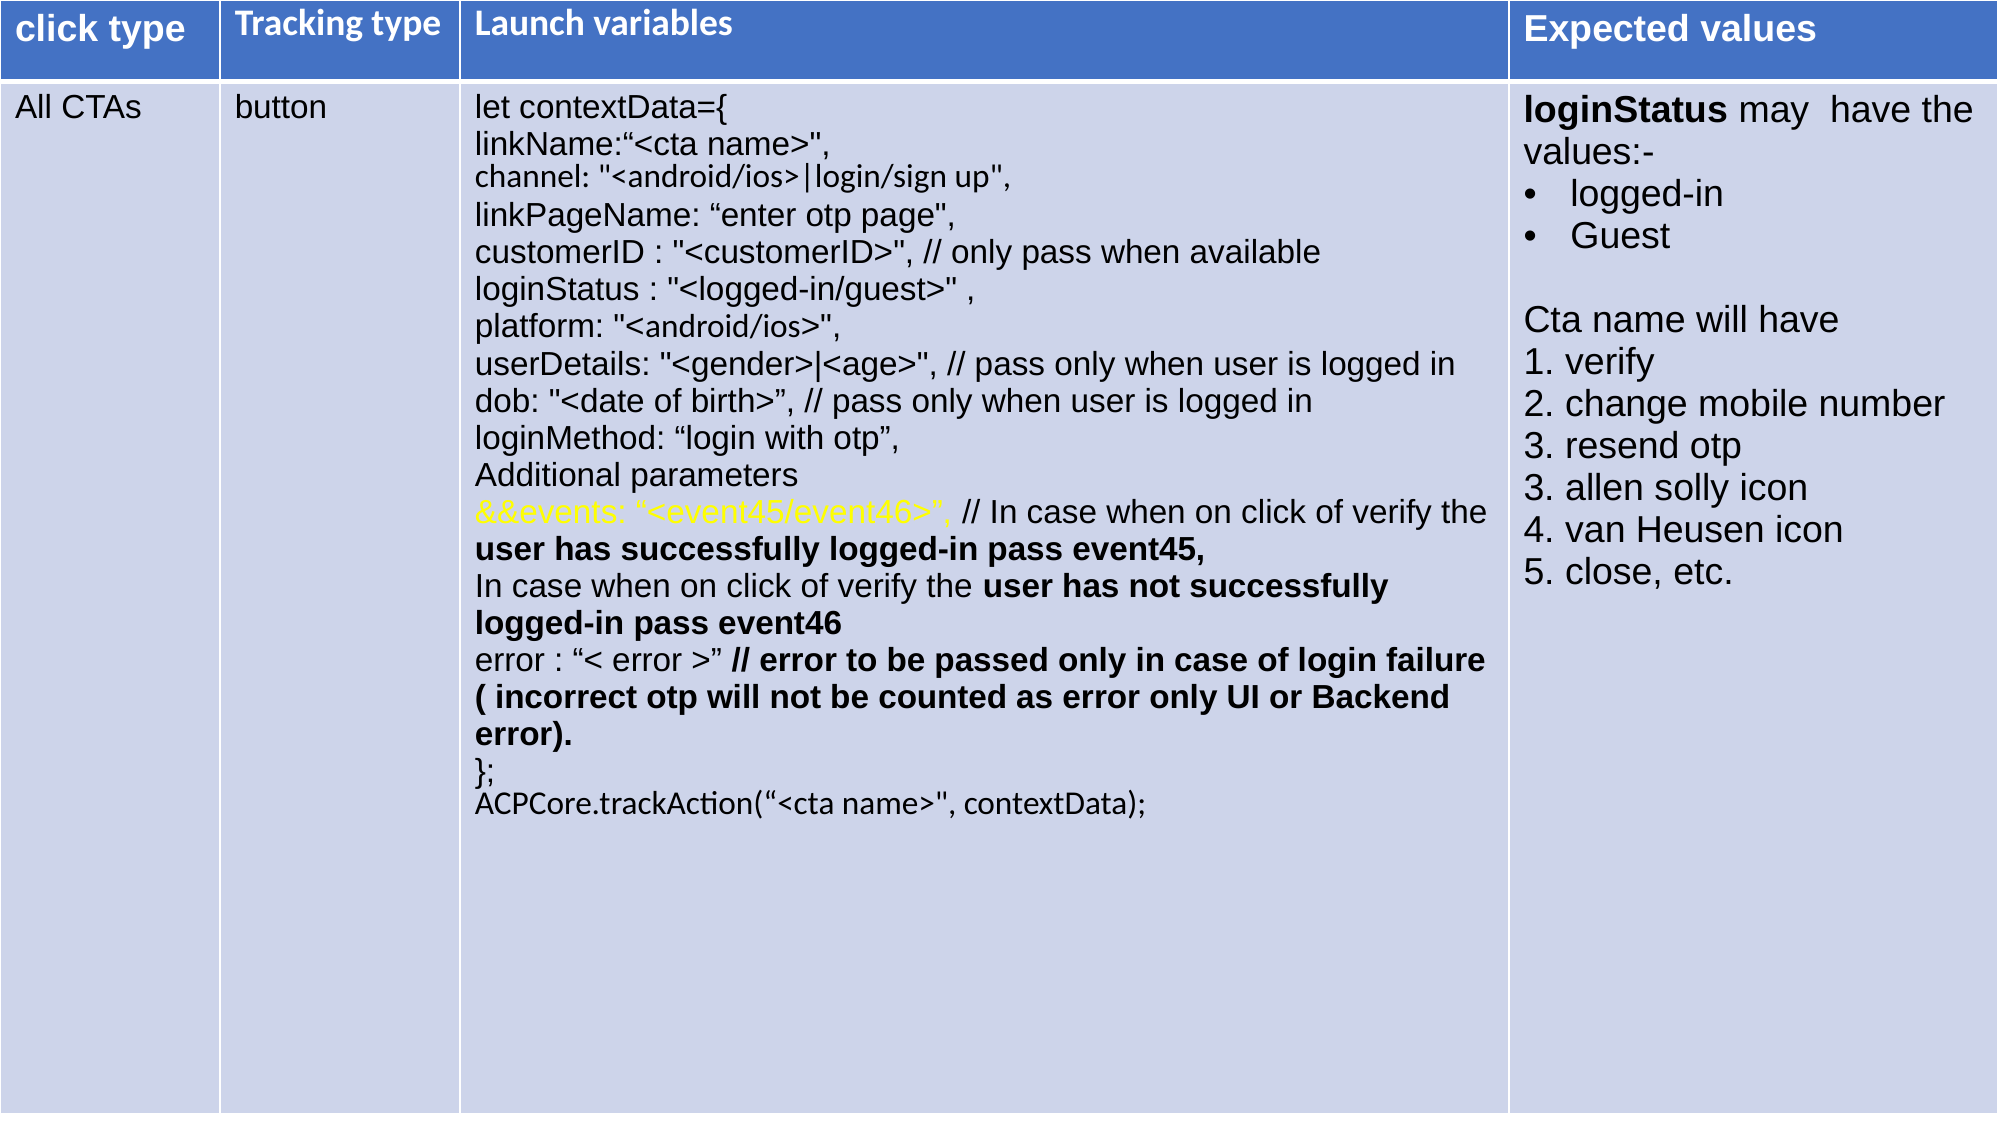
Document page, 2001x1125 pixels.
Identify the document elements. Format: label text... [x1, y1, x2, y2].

table_cell loginStatus may have the values:- logged-in Guest Cta name will have 1. verify 2. change mobile number 3. resend otp 3. allen solly icon 4. van Heusen icon 5. close, etc. [1510, 84, 1997, 1113]
table_header click type [1, 1, 219, 79]
table_header Tracking type [221, 1, 459, 79]
table_cell button [221, 84, 459, 1113]
table_header Launch variables [461, 1, 1508, 79]
table_cell let contextData={ linkName:“<cta name>", channel: "<android/ios>|login/sign up", linkPageName: “enter otp page", customerID : "<customerID>", // only pass when available loginStatus : "<logged-in/guest>" , platform: "<android/ios>", userDetails: "<gender>|<age>", // pass only when user is logged in dob: "<date of birth>”, // pass only when user is logged in loginMethod: “login with otp”, Additional parameters &&events: “<event45/event46>”, // In case when on click of verify the user has successfully logged-in pass event45, In case when on click of verify the user has not successfully logged-in pass event46 error : “< error >” // error to be passed only in case of login failure ( incorrect otp will not be counted as error only UI or Backend error). }; ACPCore.trackAction(“<cta name>", contextData); [461, 84, 1508, 1113]
table_cell All CTAs [1, 84, 219, 1113]
table_header Expected values [1510, 1, 1997, 79]
